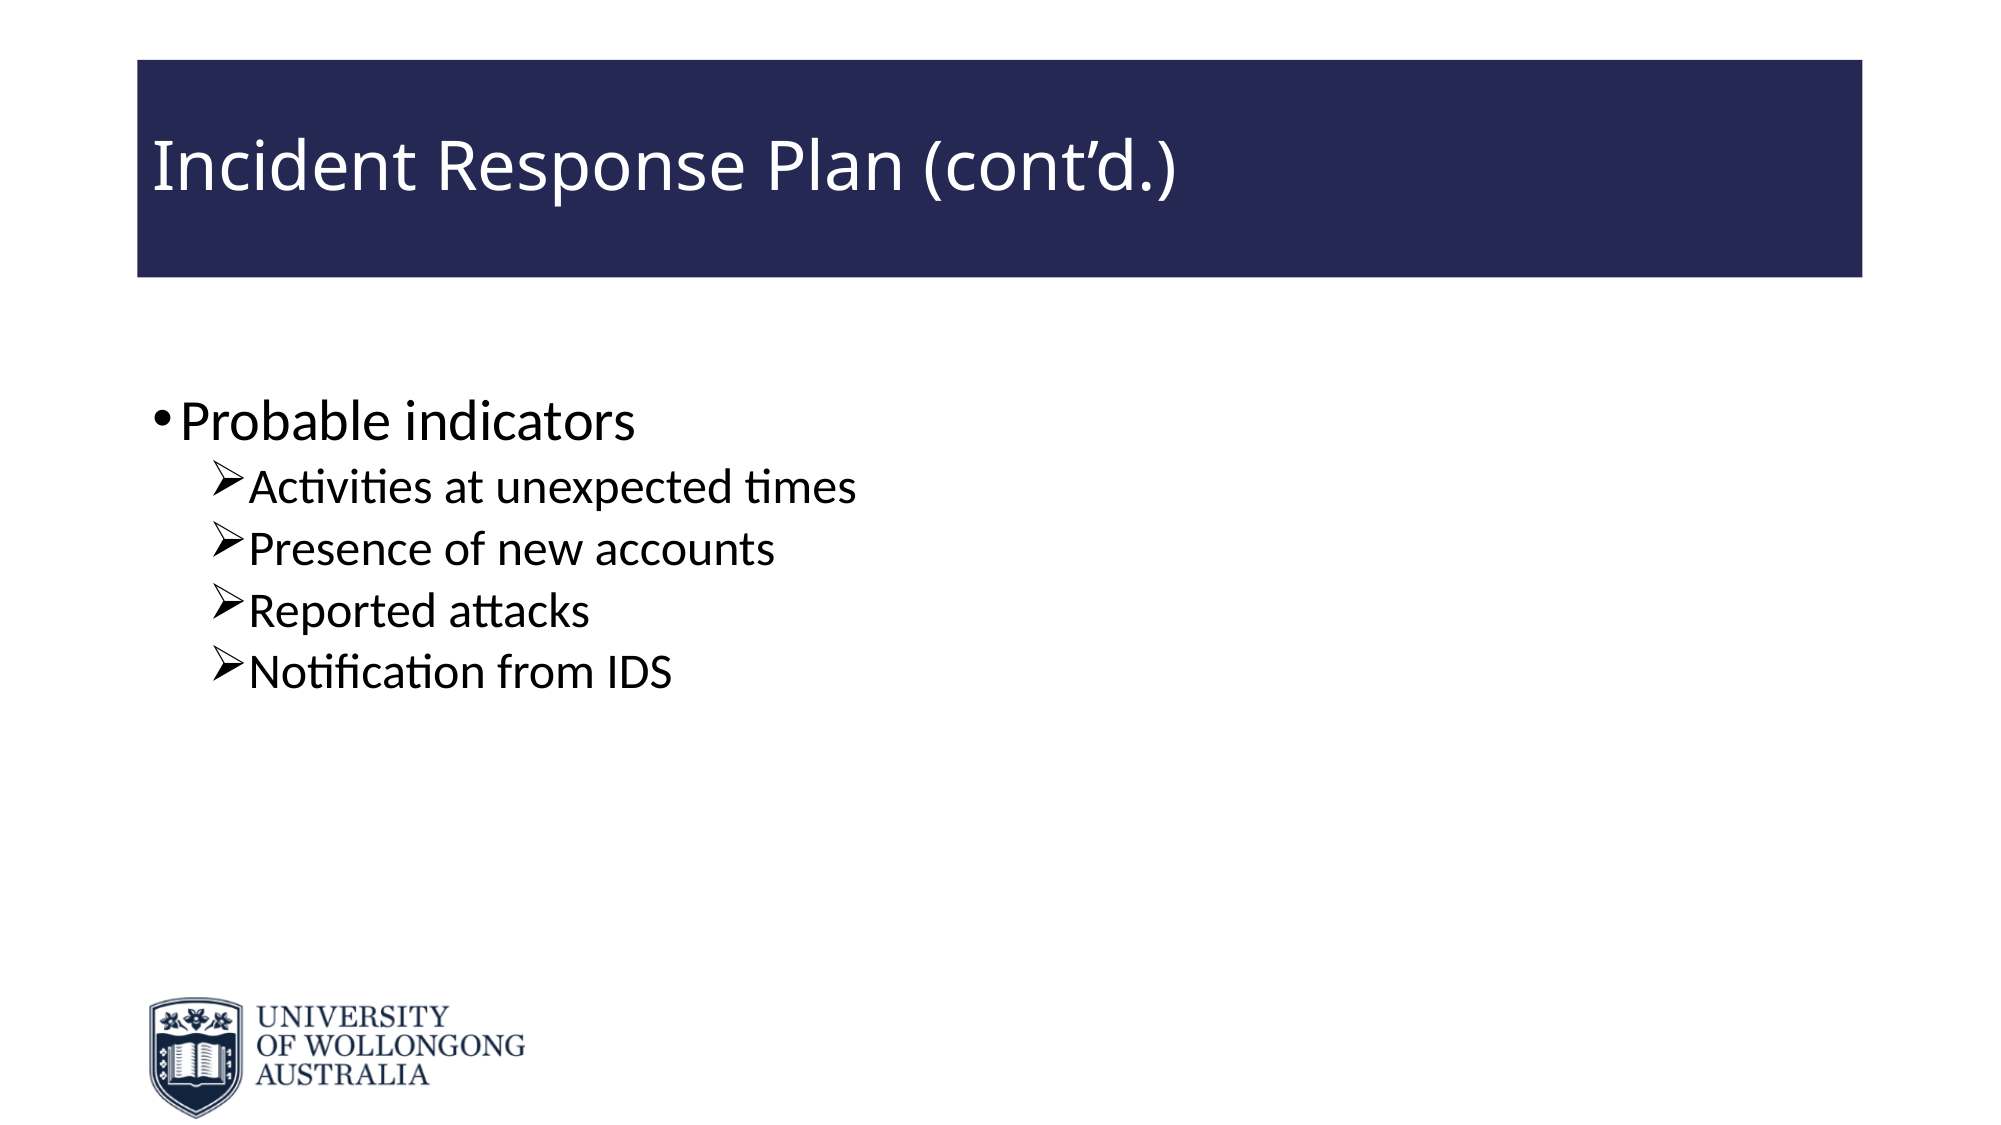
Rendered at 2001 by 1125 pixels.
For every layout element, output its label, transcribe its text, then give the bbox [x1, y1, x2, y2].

title Incident Response Plan (cont’d.) [137, 59, 1863, 278]
picture [137, 987, 548, 1125]
list Probable indicators Activities at unexpected times Presence of new accounts Reported attacks Notification from IDS [137, 382, 1863, 776]
